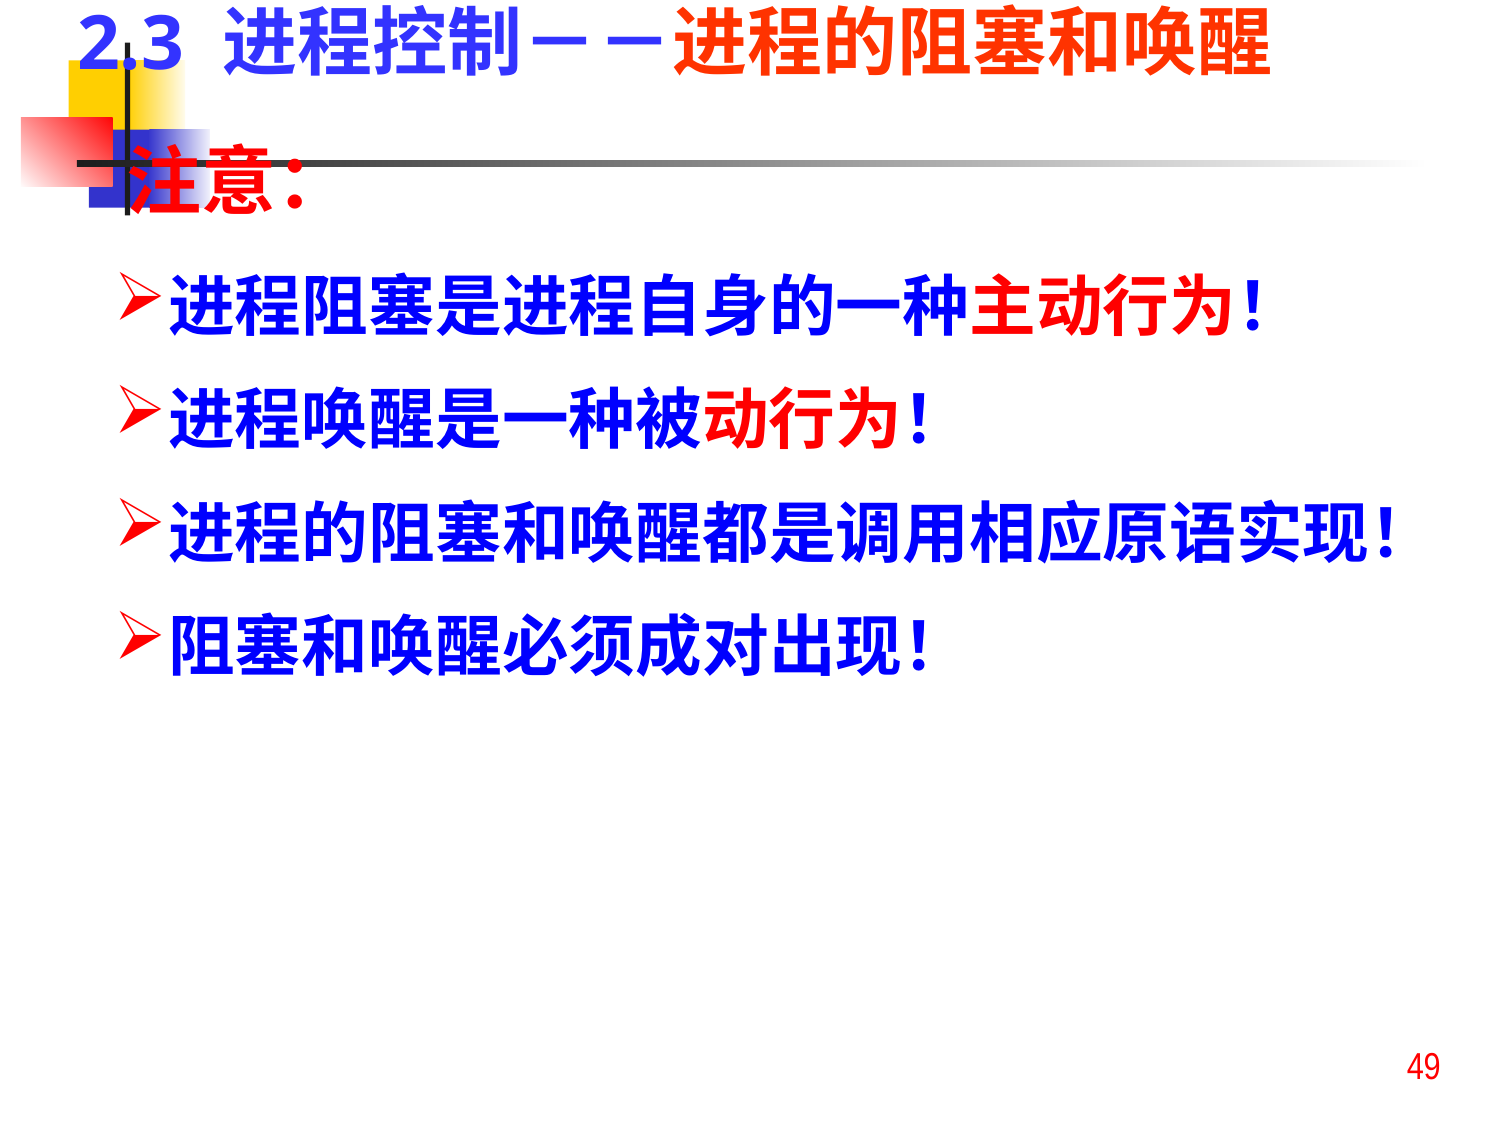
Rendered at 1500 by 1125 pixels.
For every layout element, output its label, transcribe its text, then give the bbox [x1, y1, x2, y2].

text_box 2.3 进程控制－－进程的阻塞和唤醒 [62, 0, 1500, 93]
text_box 进程阻塞是进程自身的一种主动行为！ 进程唤醒是一种被动行为！ 进程的阻塞和唤醒都是调用相应原语实现！ 阻塞和唤醒必须成对出现！ [100, 256, 1426, 692]
text_box 49 [1392, 1034, 1471, 1094]
text_box 注意： [112, 126, 963, 232]
